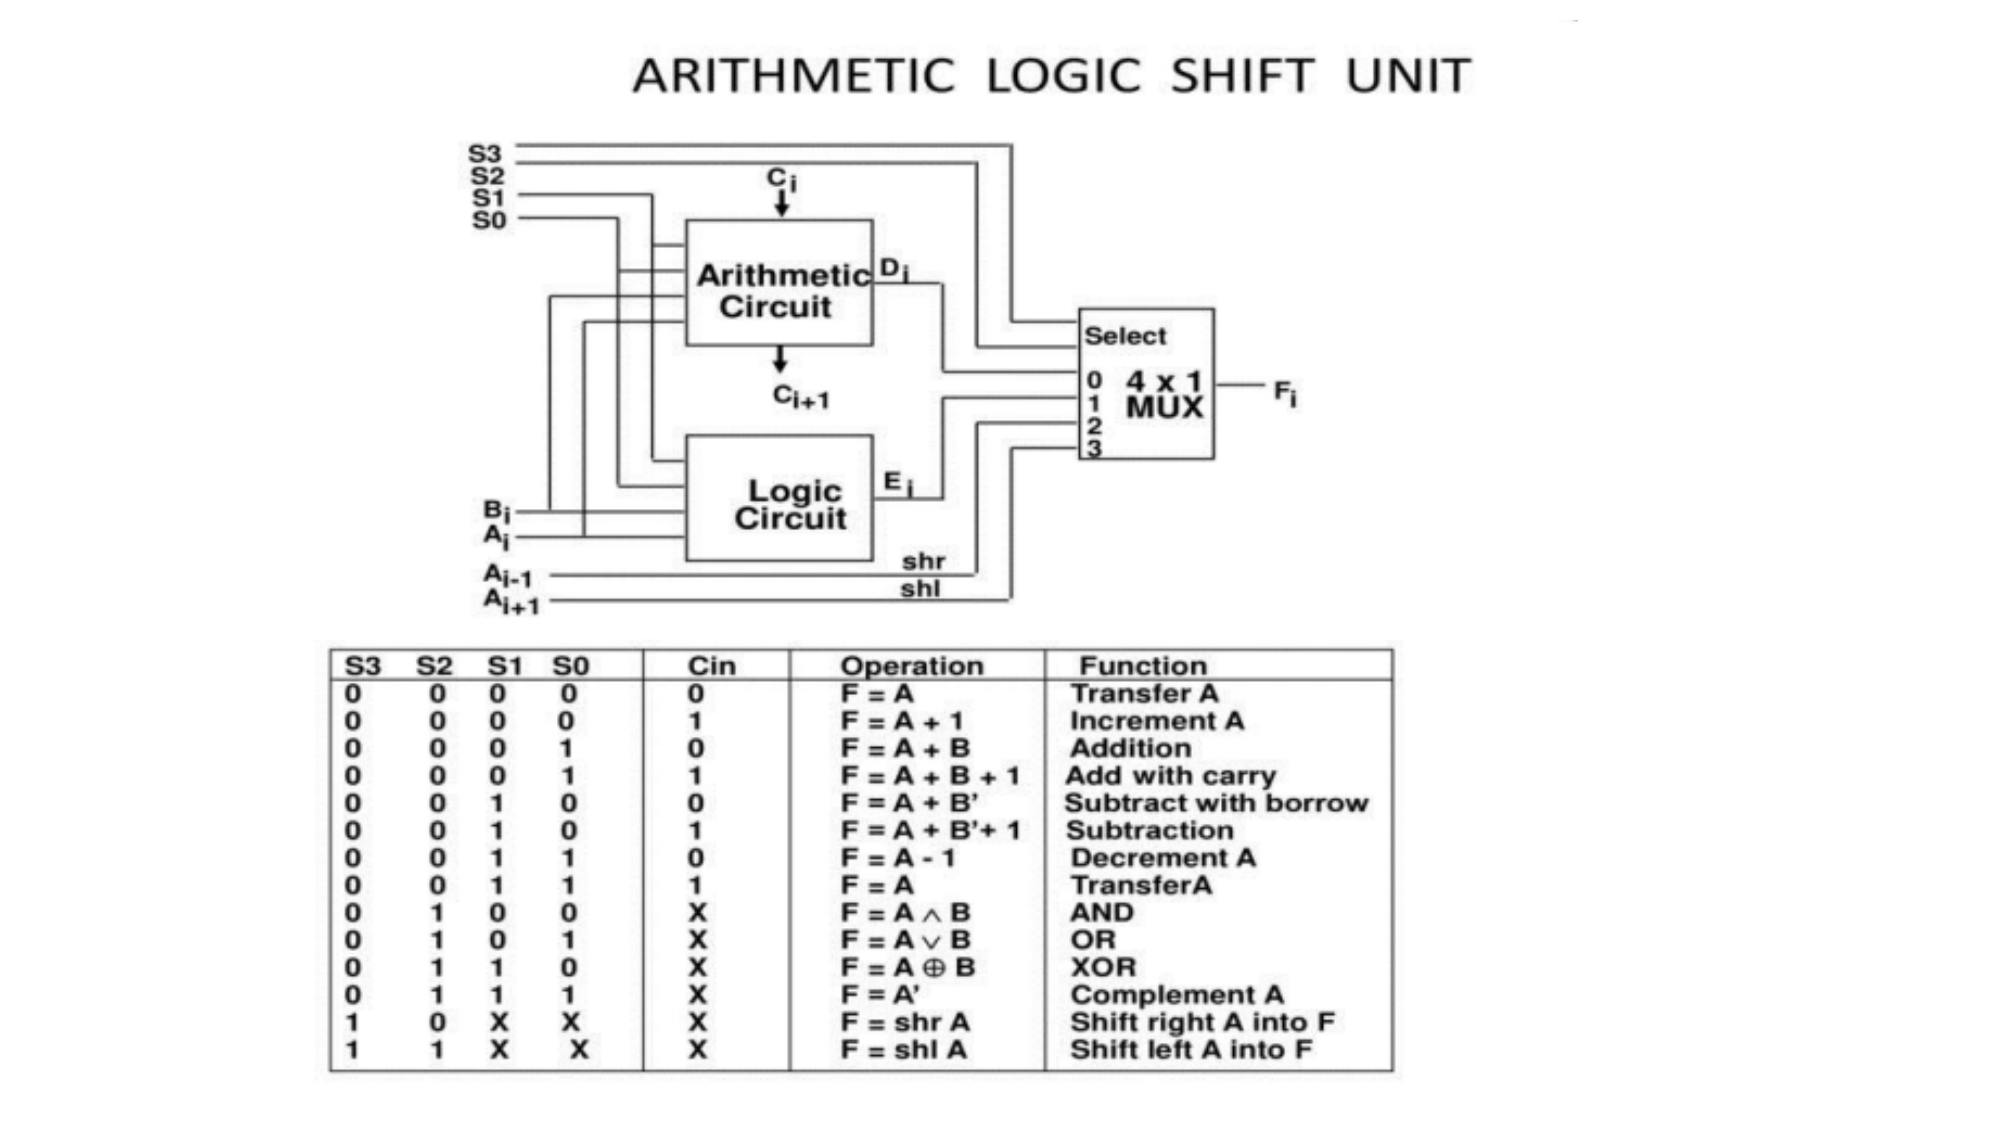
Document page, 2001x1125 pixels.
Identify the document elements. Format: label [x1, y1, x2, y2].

list [247, 20, 1578, 1105]
